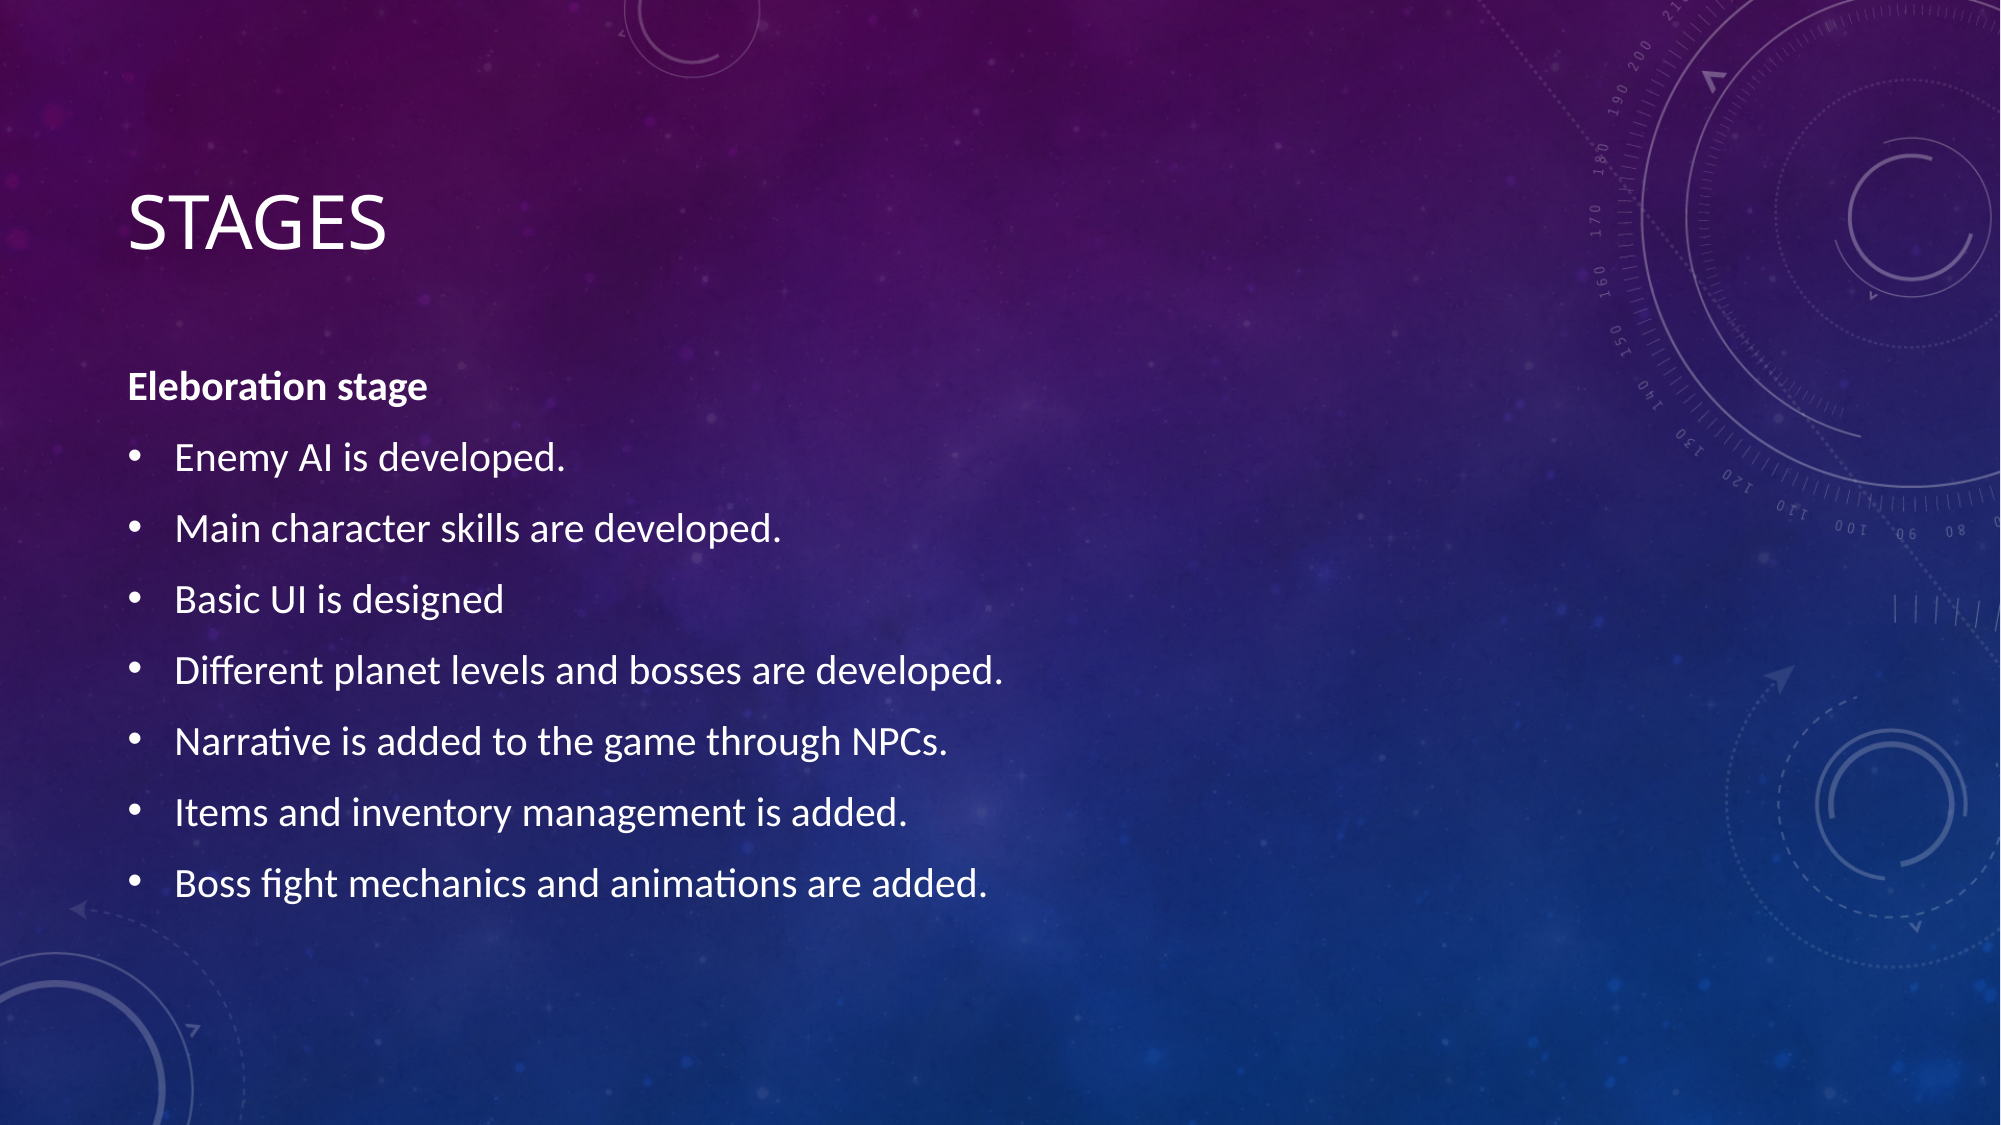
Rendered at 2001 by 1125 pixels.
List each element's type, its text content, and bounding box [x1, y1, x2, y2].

list Eleboration stage Enemy AI is developed. Main character skills are developed. Basic UI is designed Different planet levels and bosses are developed. Narrative is added to the game through NPCs. Items and inventory management is added. Boss fight mechanics and animations are added. [112, 351, 1775, 950]
title sTAGES [112, 99, 1775, 339]
picture [0, 0, 2001, 1125]
